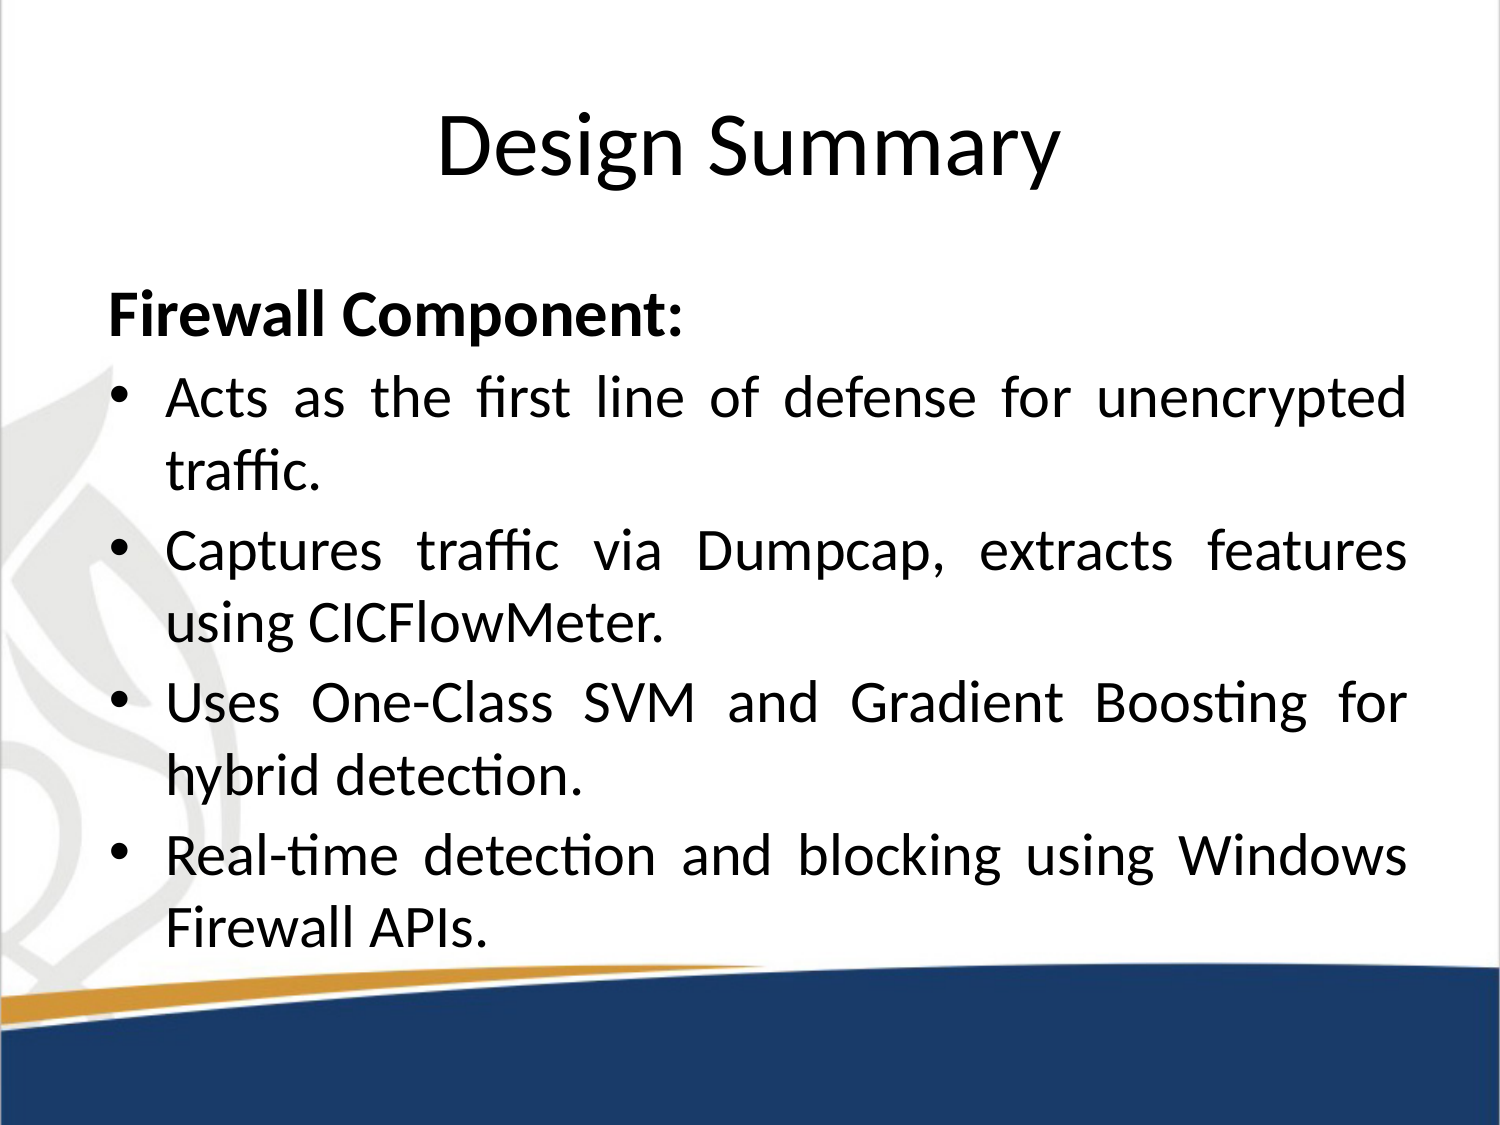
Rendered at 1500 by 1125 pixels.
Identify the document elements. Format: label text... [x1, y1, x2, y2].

picture [0, 0, 1500, 1125]
title Design Summary [75, 45, 1425, 233]
list Firewall Component: Acts as the first line of defense for unencrypted traffic. Captures traffic via Dumpcap, extracts features using CICFlowMeter. Uses One-Class SVM and Gradient Boosting for hybrid detection. Real-time detection and blocking using Windows Firewall APIs. [75, 262, 1425, 1005]
